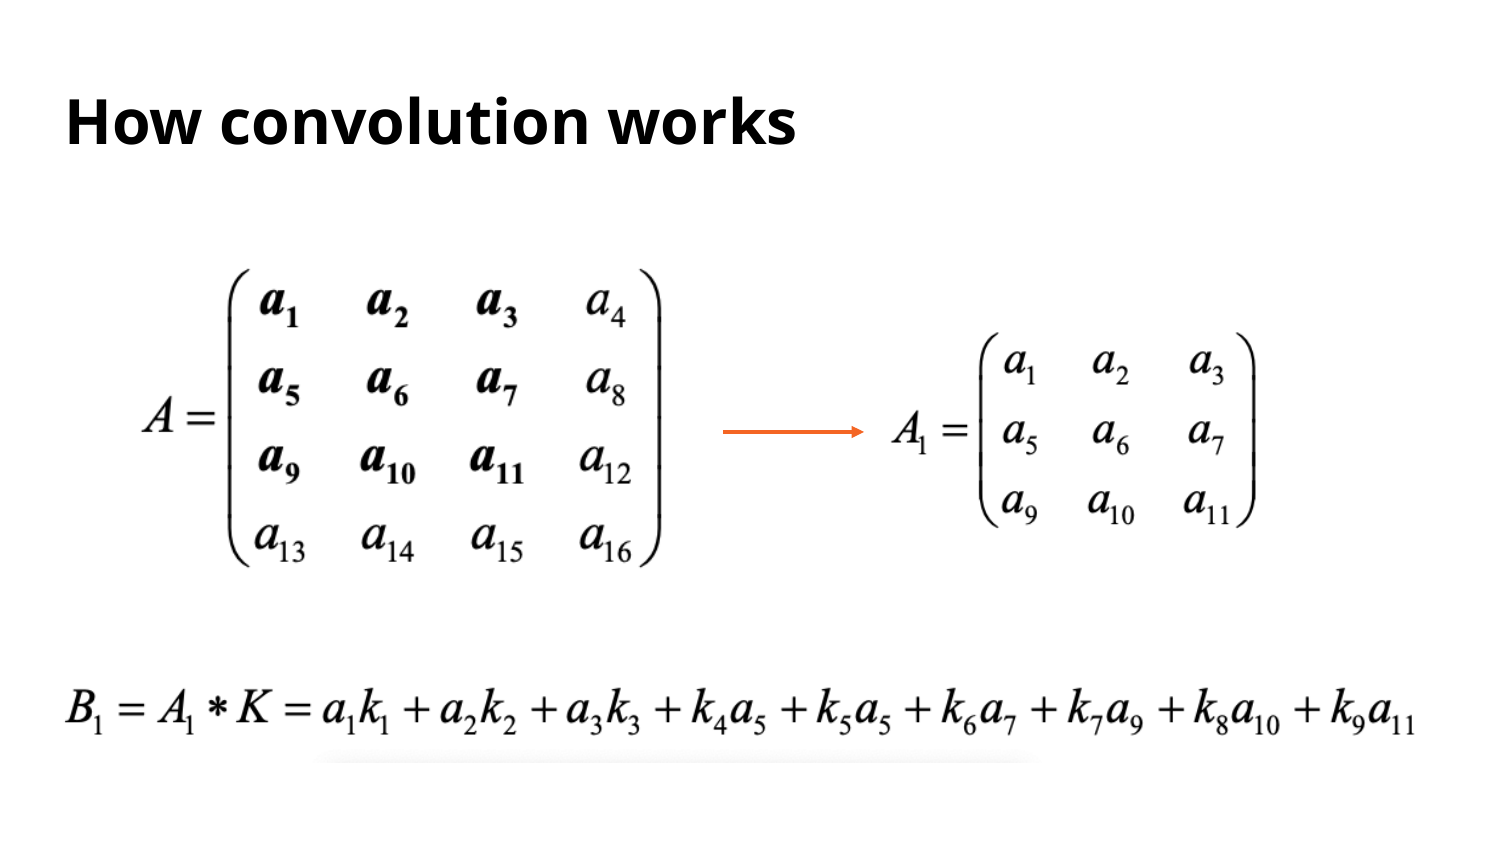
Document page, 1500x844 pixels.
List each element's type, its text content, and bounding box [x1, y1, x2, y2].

title How convolution works [49, 67, 1448, 173]
picture [836, 297, 1330, 575]
picture [24, 662, 1476, 763]
picture [85, 228, 701, 607]
